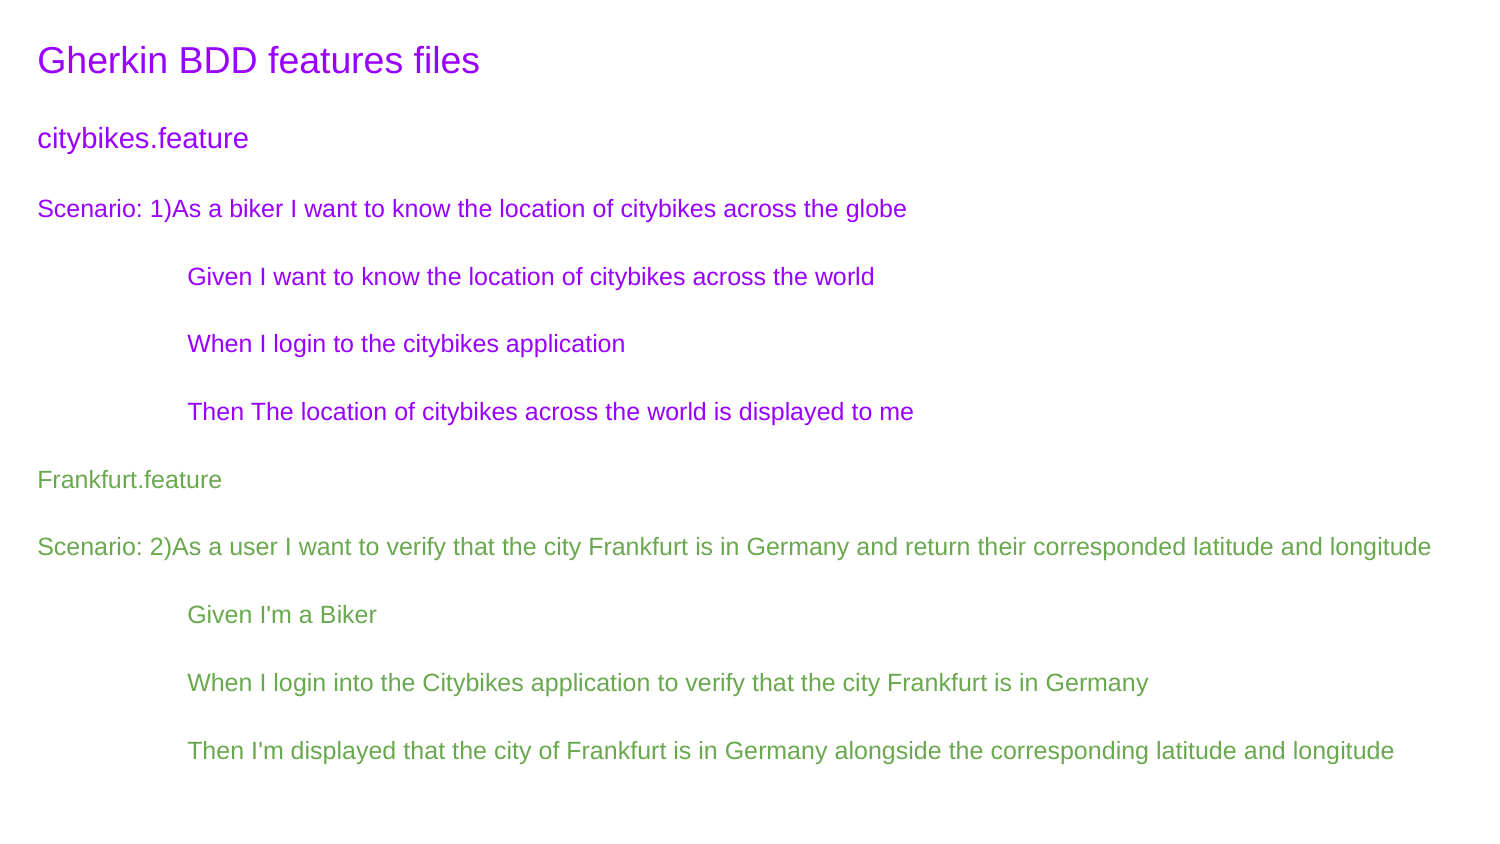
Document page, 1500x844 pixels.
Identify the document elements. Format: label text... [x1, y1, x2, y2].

list Gherkin BDD features files citybikes.feature Scenario: 1)As a biker I want to know the location of citybikes across the globe Given I want to know the location of citybikes across the world When I login to the citybikes application Then The location of citybikes across the world is displayed to me Frankfurt.feature Scenario: 2)As a user I want to verify that the city Frankfurt is in Germany and return their corresponded latitude and longitude Given I'm a Biker When I login into the Citybikes application to verify that the city Frankfurt is in Germany Then I'm displayed that the city of Frankfurt is in Germany alongside the corresponding latitude and longitude [22, 14, 1483, 816]
